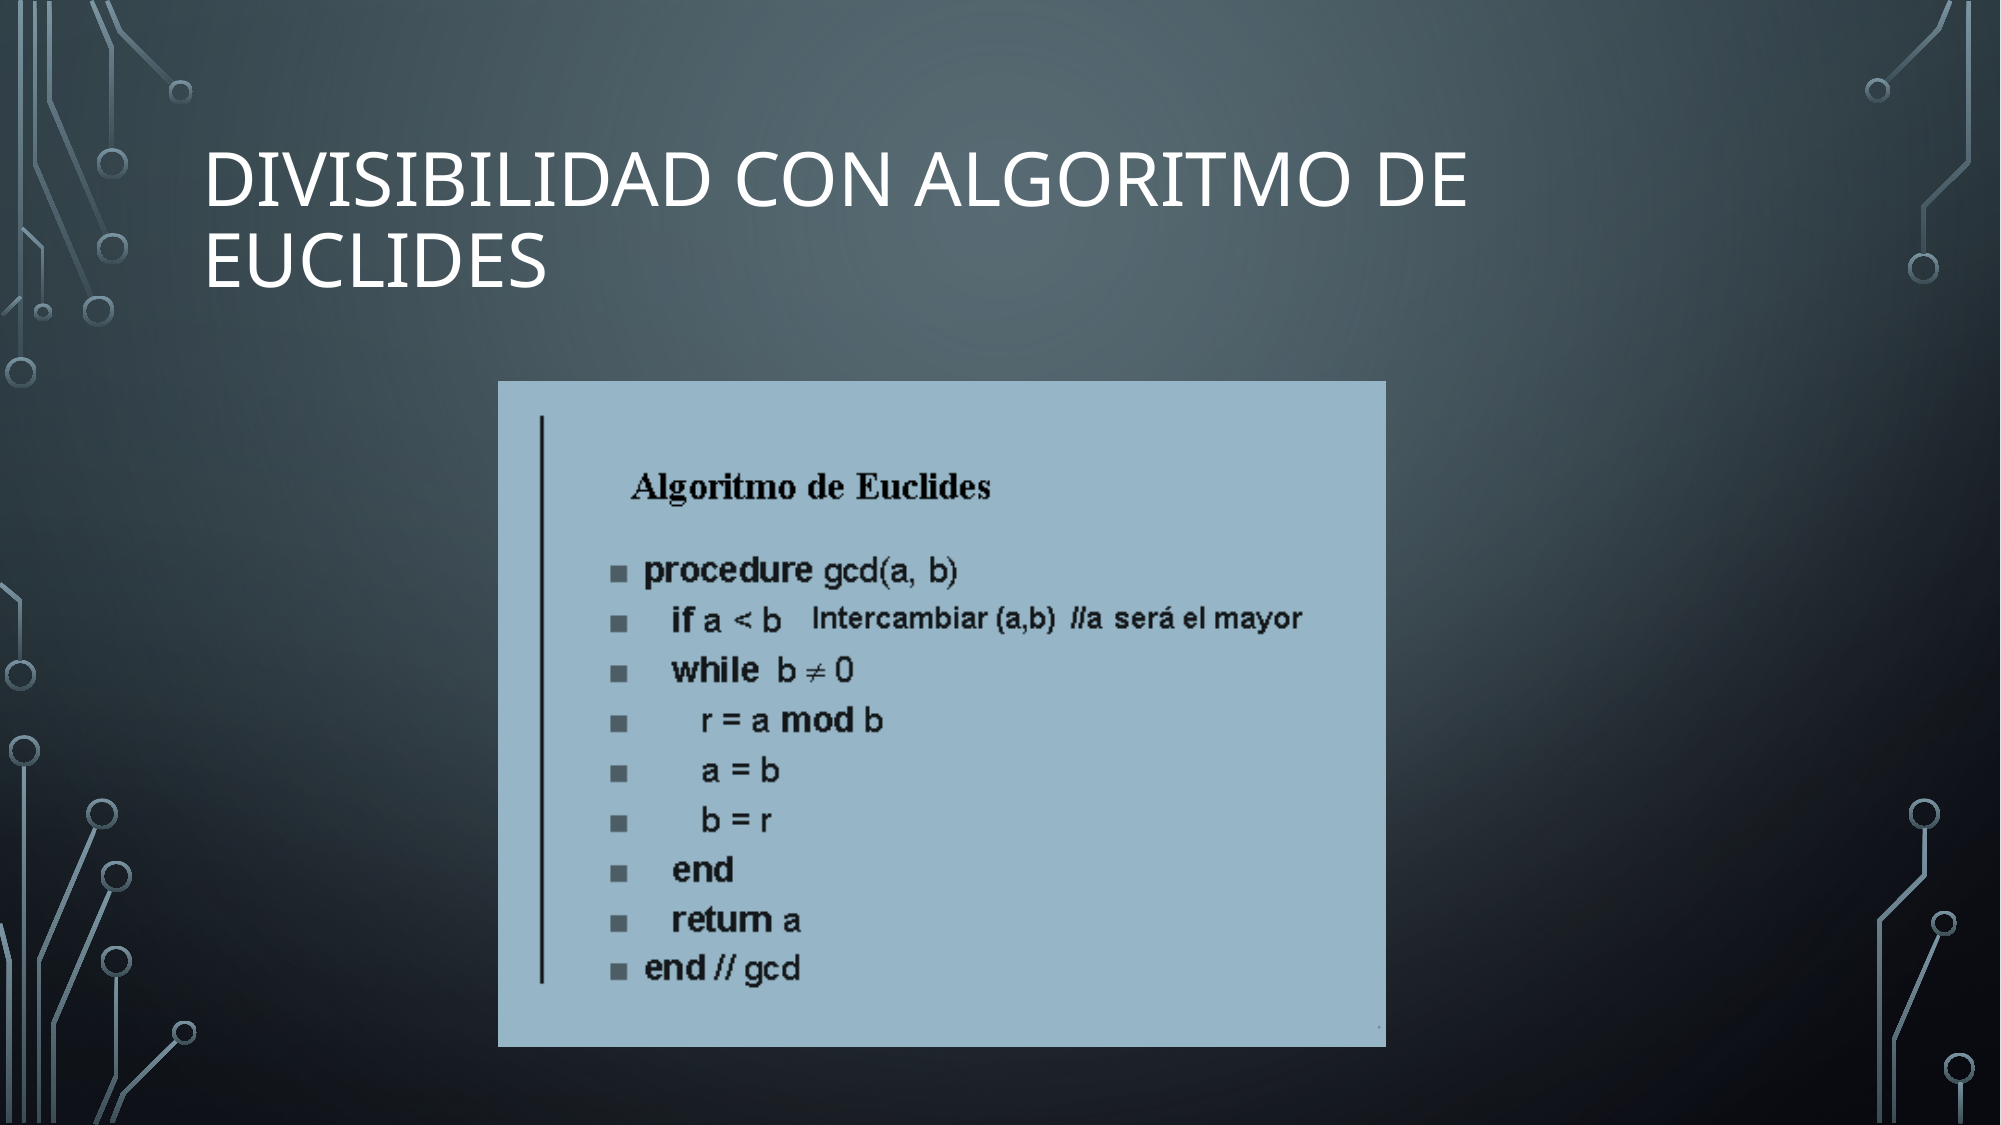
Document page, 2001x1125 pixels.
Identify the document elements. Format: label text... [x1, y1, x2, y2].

title Divisibilidad con algoritmo de Euclides [187, 101, 1813, 344]
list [498, 381, 1386, 1048]
